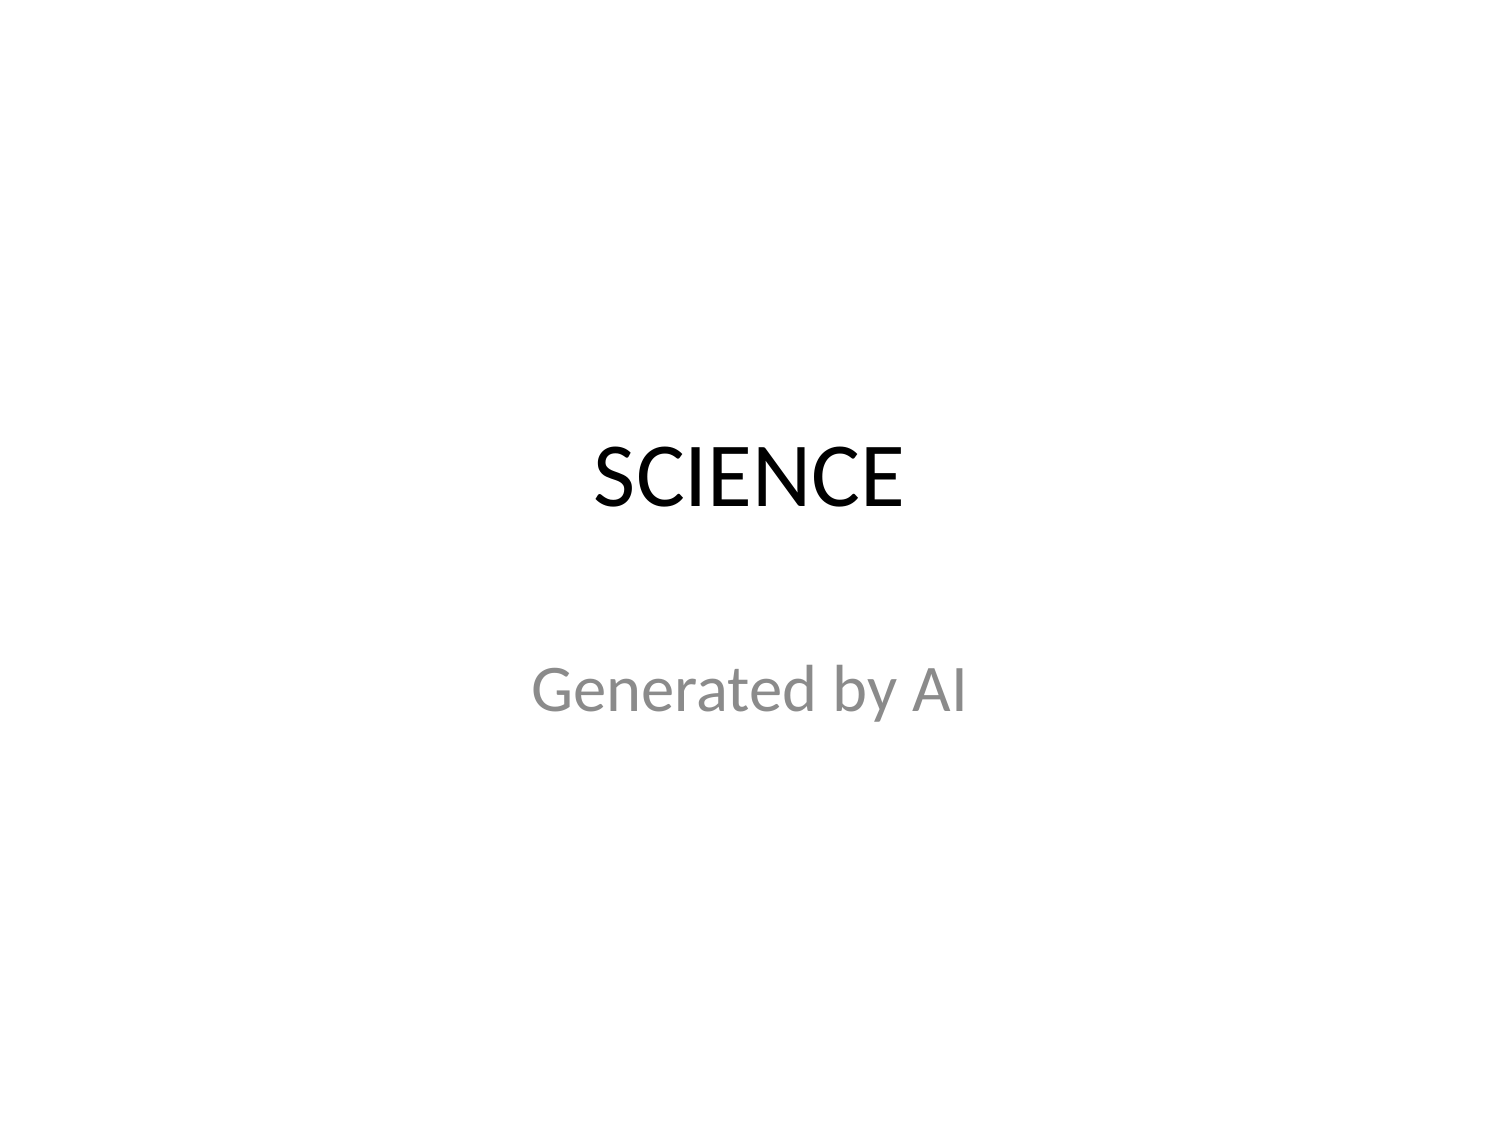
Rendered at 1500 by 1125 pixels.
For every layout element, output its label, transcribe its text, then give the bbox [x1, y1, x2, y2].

title SCIENCE [112, 349, 1388, 591]
subtitle Generated by AI [225, 637, 1275, 925]
